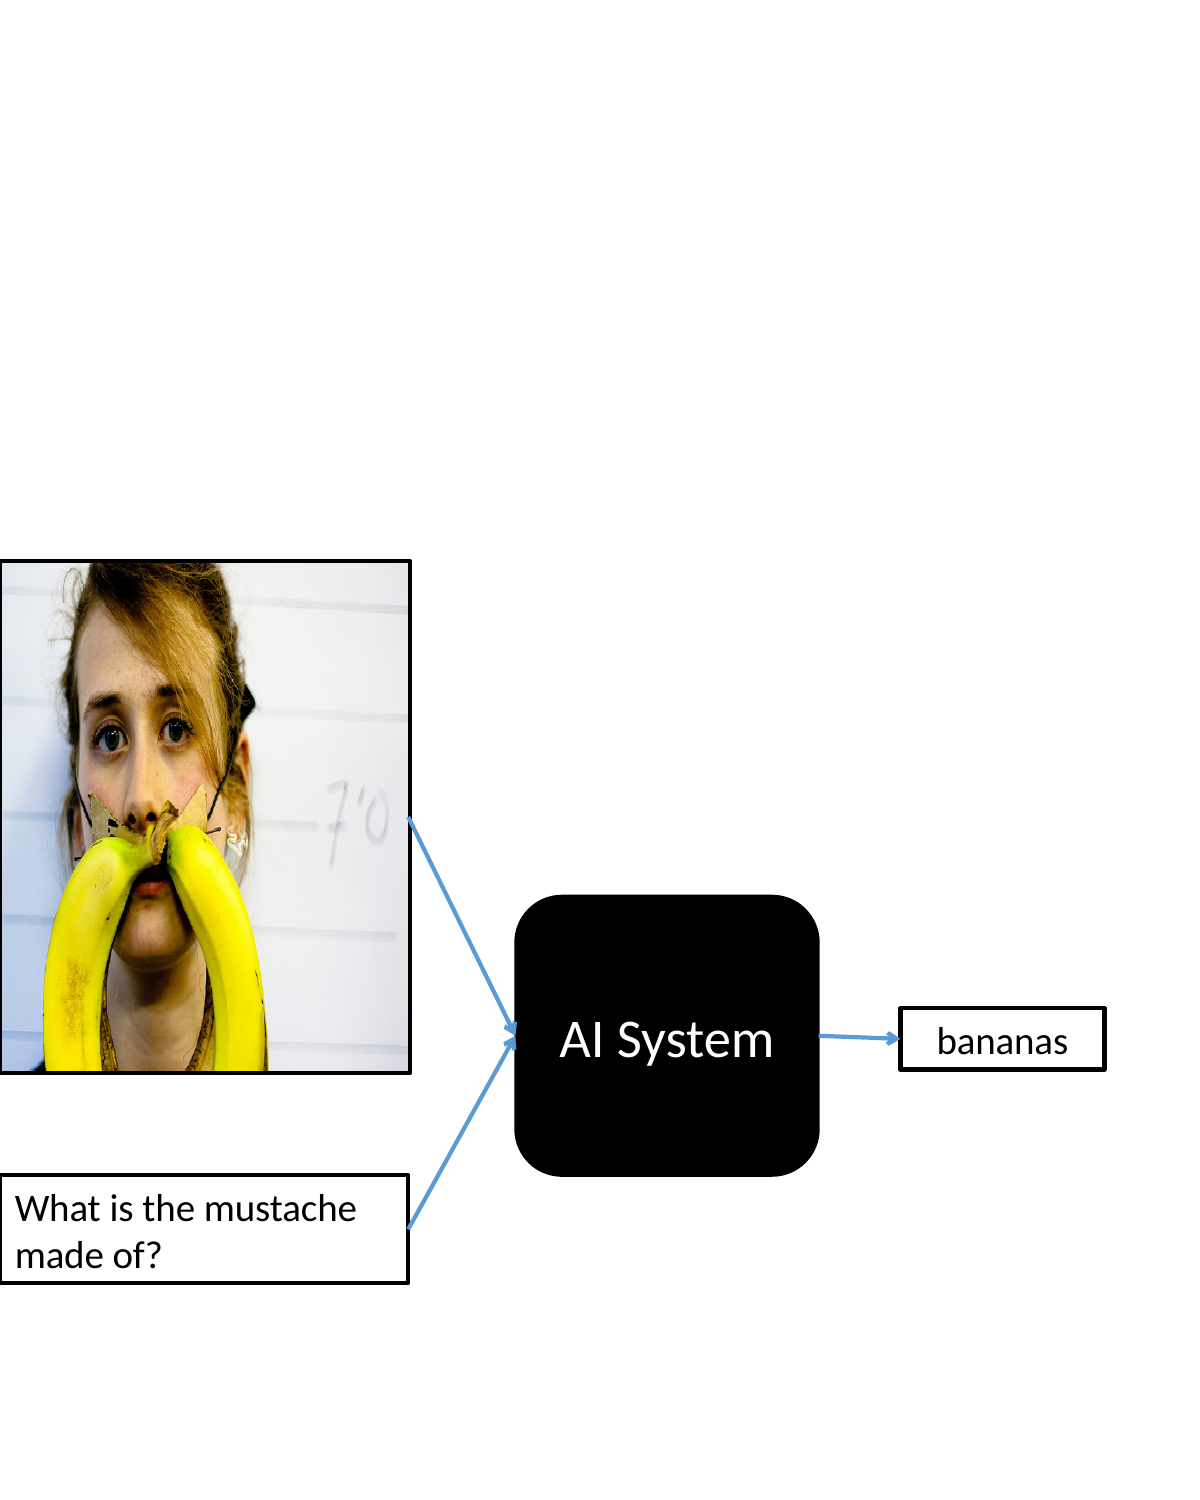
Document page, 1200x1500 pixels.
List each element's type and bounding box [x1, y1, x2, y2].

text_box [0, 563, 1105, 1284]
